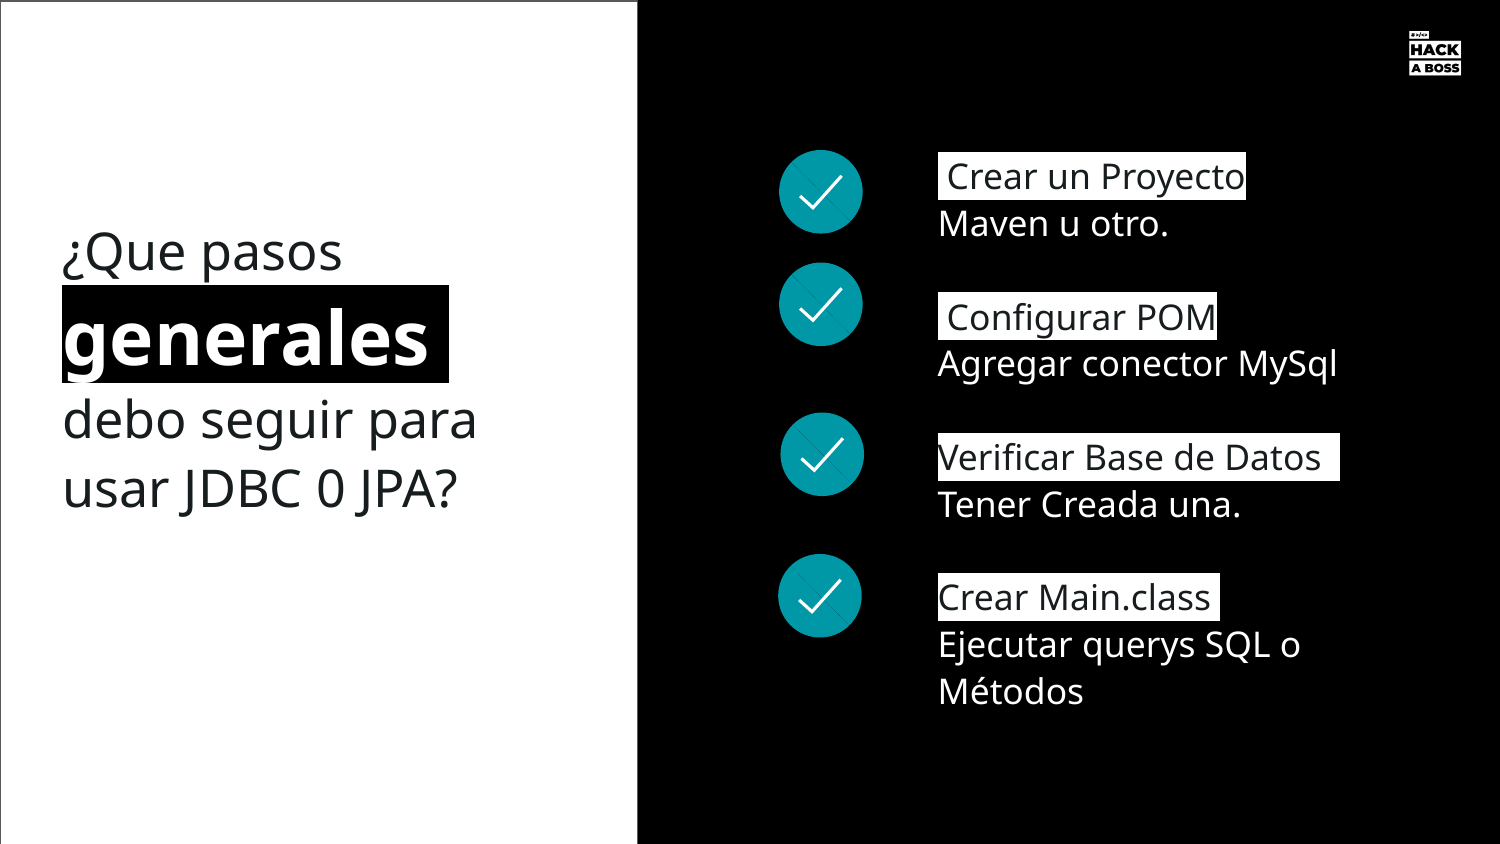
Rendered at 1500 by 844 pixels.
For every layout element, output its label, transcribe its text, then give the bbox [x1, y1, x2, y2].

text_box [0, 0, 638, 844]
picture [1394, 12, 1476, 93]
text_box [774, 149, 868, 234]
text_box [776, 412, 869, 497]
text_box Crear un Proyecto Maven u otro. Configurar POM Agregar conector MySql Verificar Base de Datos Tener Creada una. Crear Main.class Ejecutar querys SQL o Métodos [937, 150, 1417, 734]
text_box ¿Que pasos generales debo seguir para usar JDBC 0 JPA? [62, 212, 585, 573]
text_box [773, 553, 867, 638]
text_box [774, 262, 868, 347]
